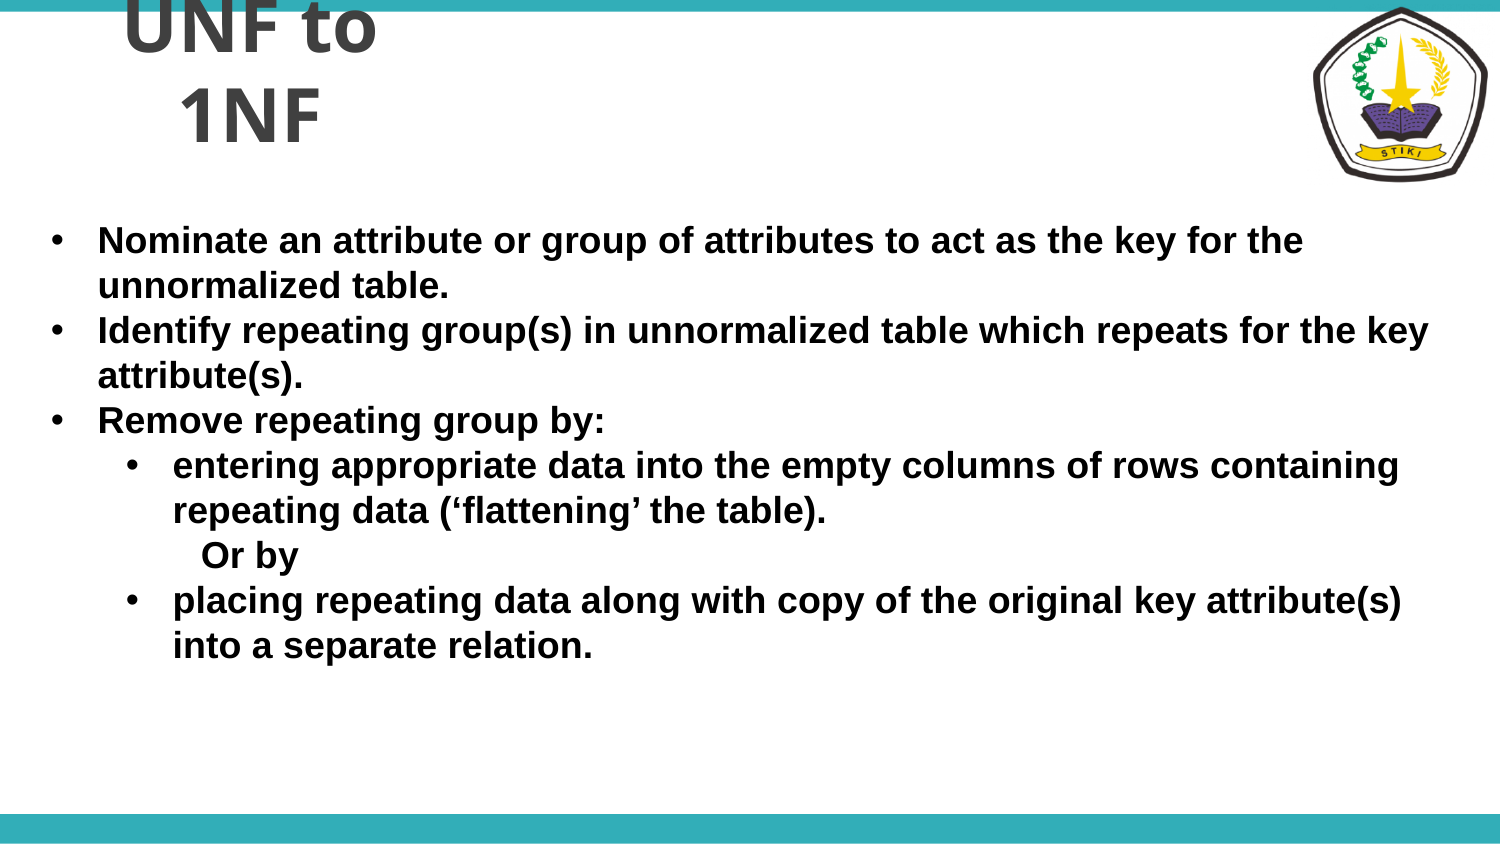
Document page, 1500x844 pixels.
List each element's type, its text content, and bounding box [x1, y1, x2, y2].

text_box Nominate an attribute or group of attributes to act as the key for the unnormalized table. Identify repeating group(s) in unnormalized table which repeats for the key attribute(s). Remove repeating group by: entering appropriate data into the empty columns of rows containing repeating data (‘flattening’ the table). Or by placing repeating data along with copy of the original key attribute(s) into a separate relation. [36, 209, 1473, 719]
picture [1307, 4, 1495, 187]
list UNF to 1NF [34, 20, 467, 115]
